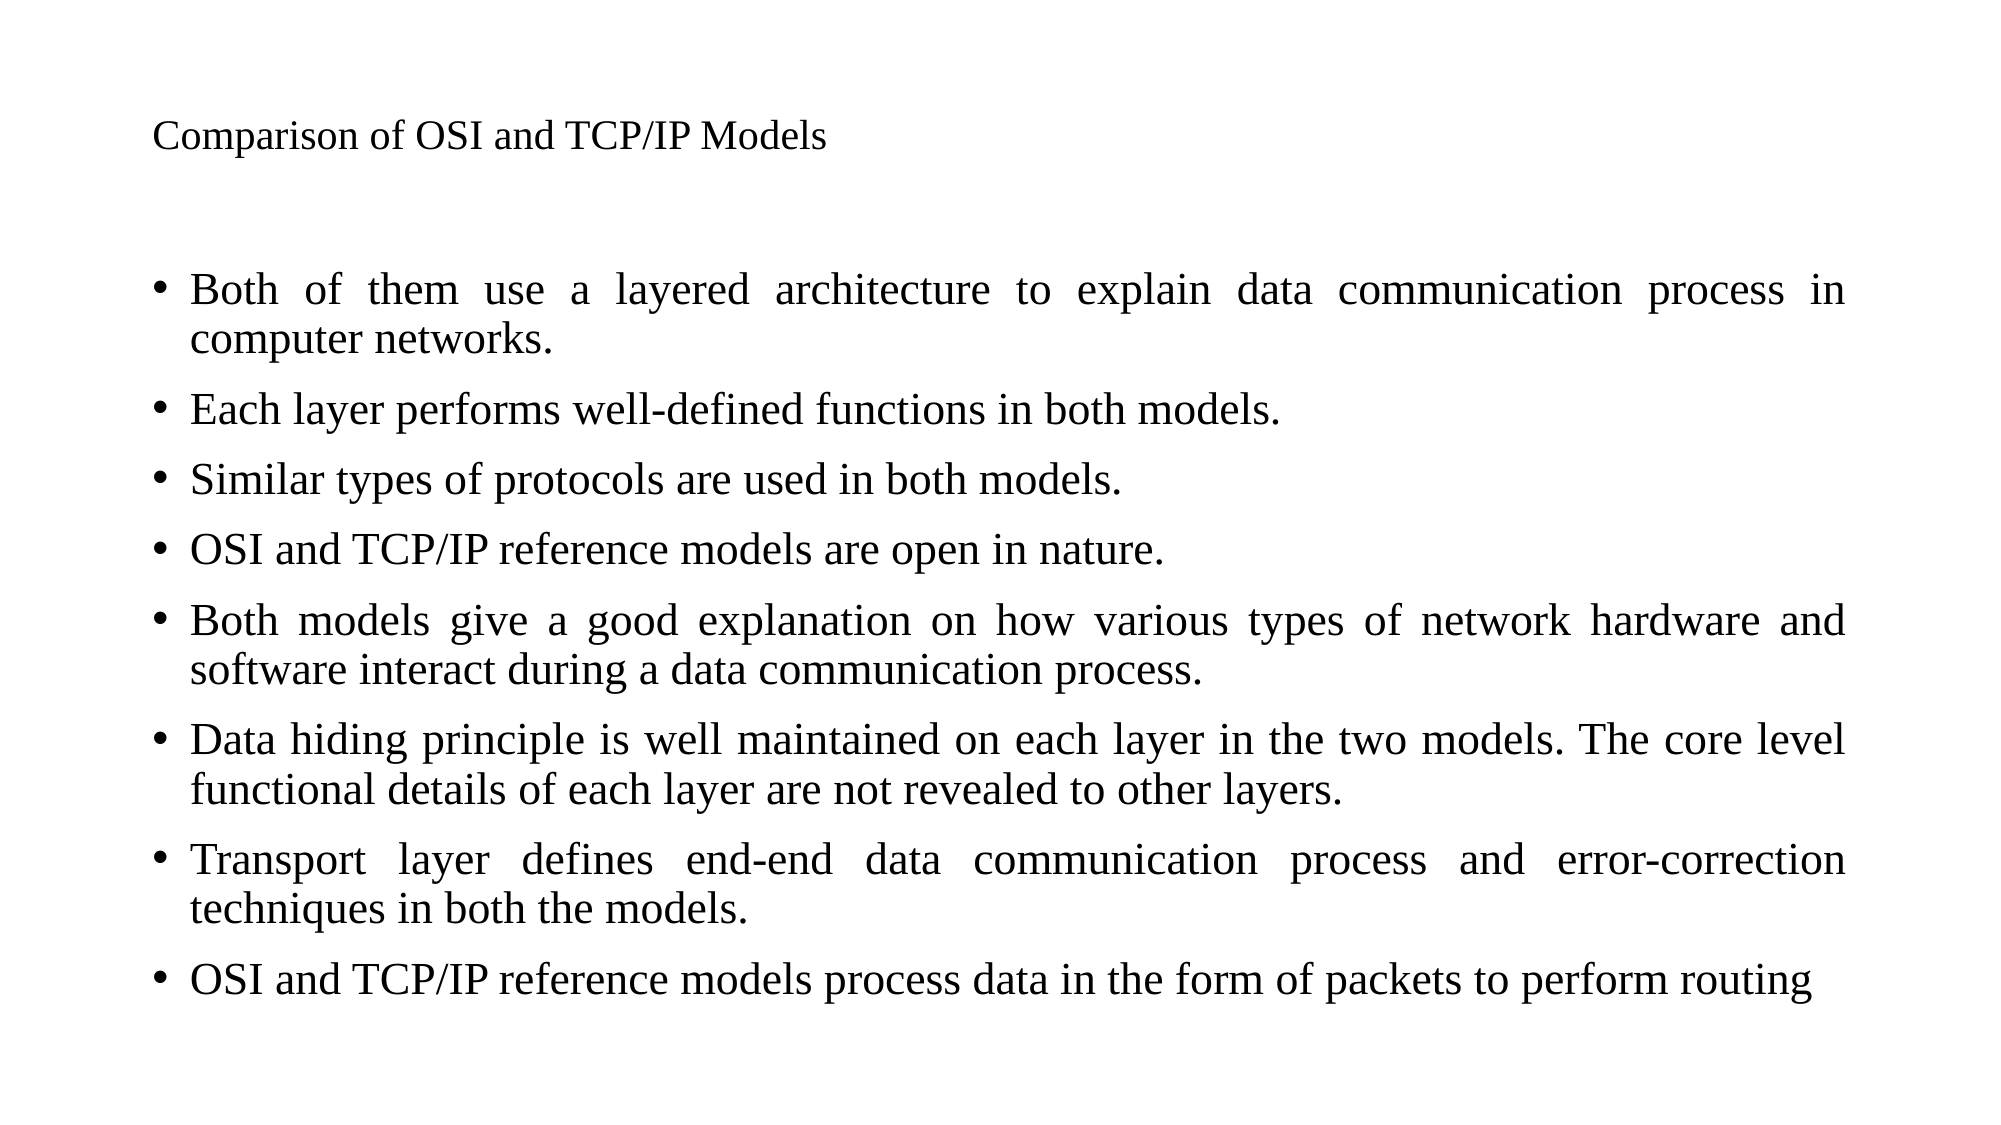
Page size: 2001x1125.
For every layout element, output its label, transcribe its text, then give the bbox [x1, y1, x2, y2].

title Comparison of OSI and TCP/IP Models [137, 59, 1863, 218]
list Both of them use a layered architecture to explain data communication process in computer networks. Each layer performs well-defined functions in both models. Similar types of protocols are used in both models. OSI and TCP/IP reference models are open in nature. Both models give a good explanation on how various types of network hardware and software interact during a data communication process. Data hiding principle is well maintained on each layer in the two models. The core level functional details of each layer are not revealed to other layers. Transport layer defines end-end data communication process and error-correction techniques in both the models. OSI and TCP/IP reference models process data in the form of packets to perform routing [137, 257, 1863, 1014]
